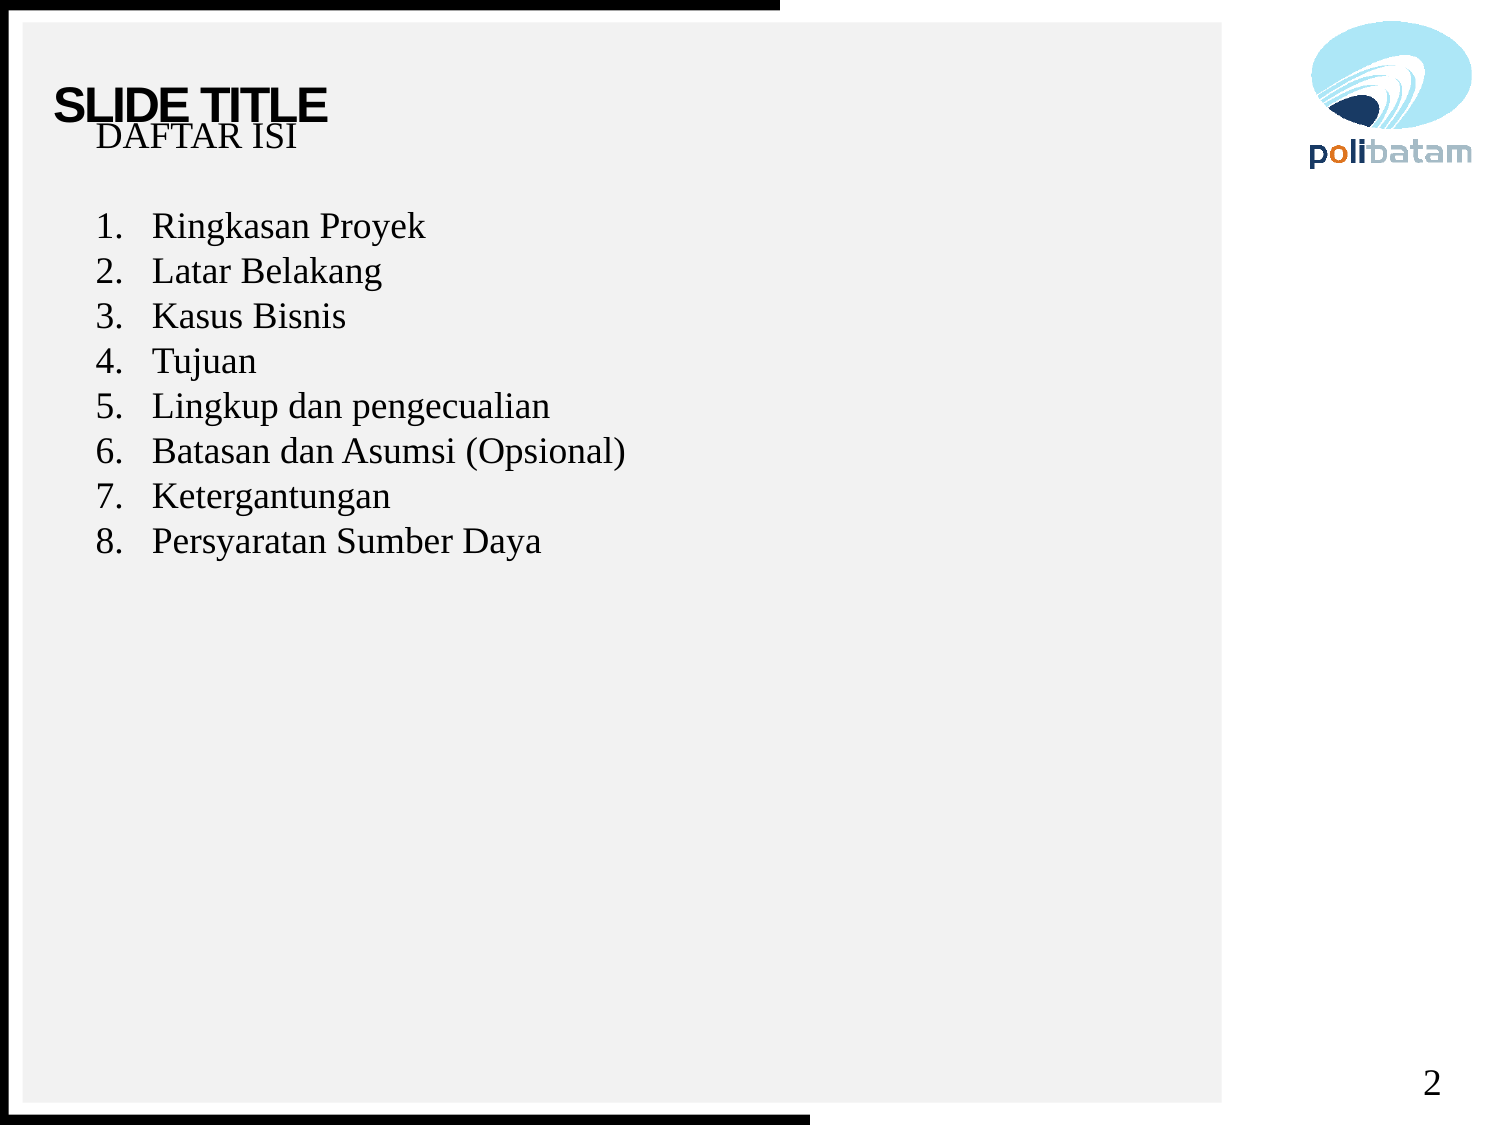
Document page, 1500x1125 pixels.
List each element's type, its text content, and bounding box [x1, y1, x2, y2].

picture [1310, 21, 1472, 103]
text_box DAFTAR ISI Ringkasan Proyek Latar Belakang Kasus Bisnis Tujuan Lingkup dan pengecualian Batasan dan Asumsi (Opsional) Ketergantungan Persyaratan Sumber Daya [80, 103, 1500, 568]
title Slide Title [53, 70, 1185, 142]
slide_number 2 [1408, 1050, 1443, 1096]
